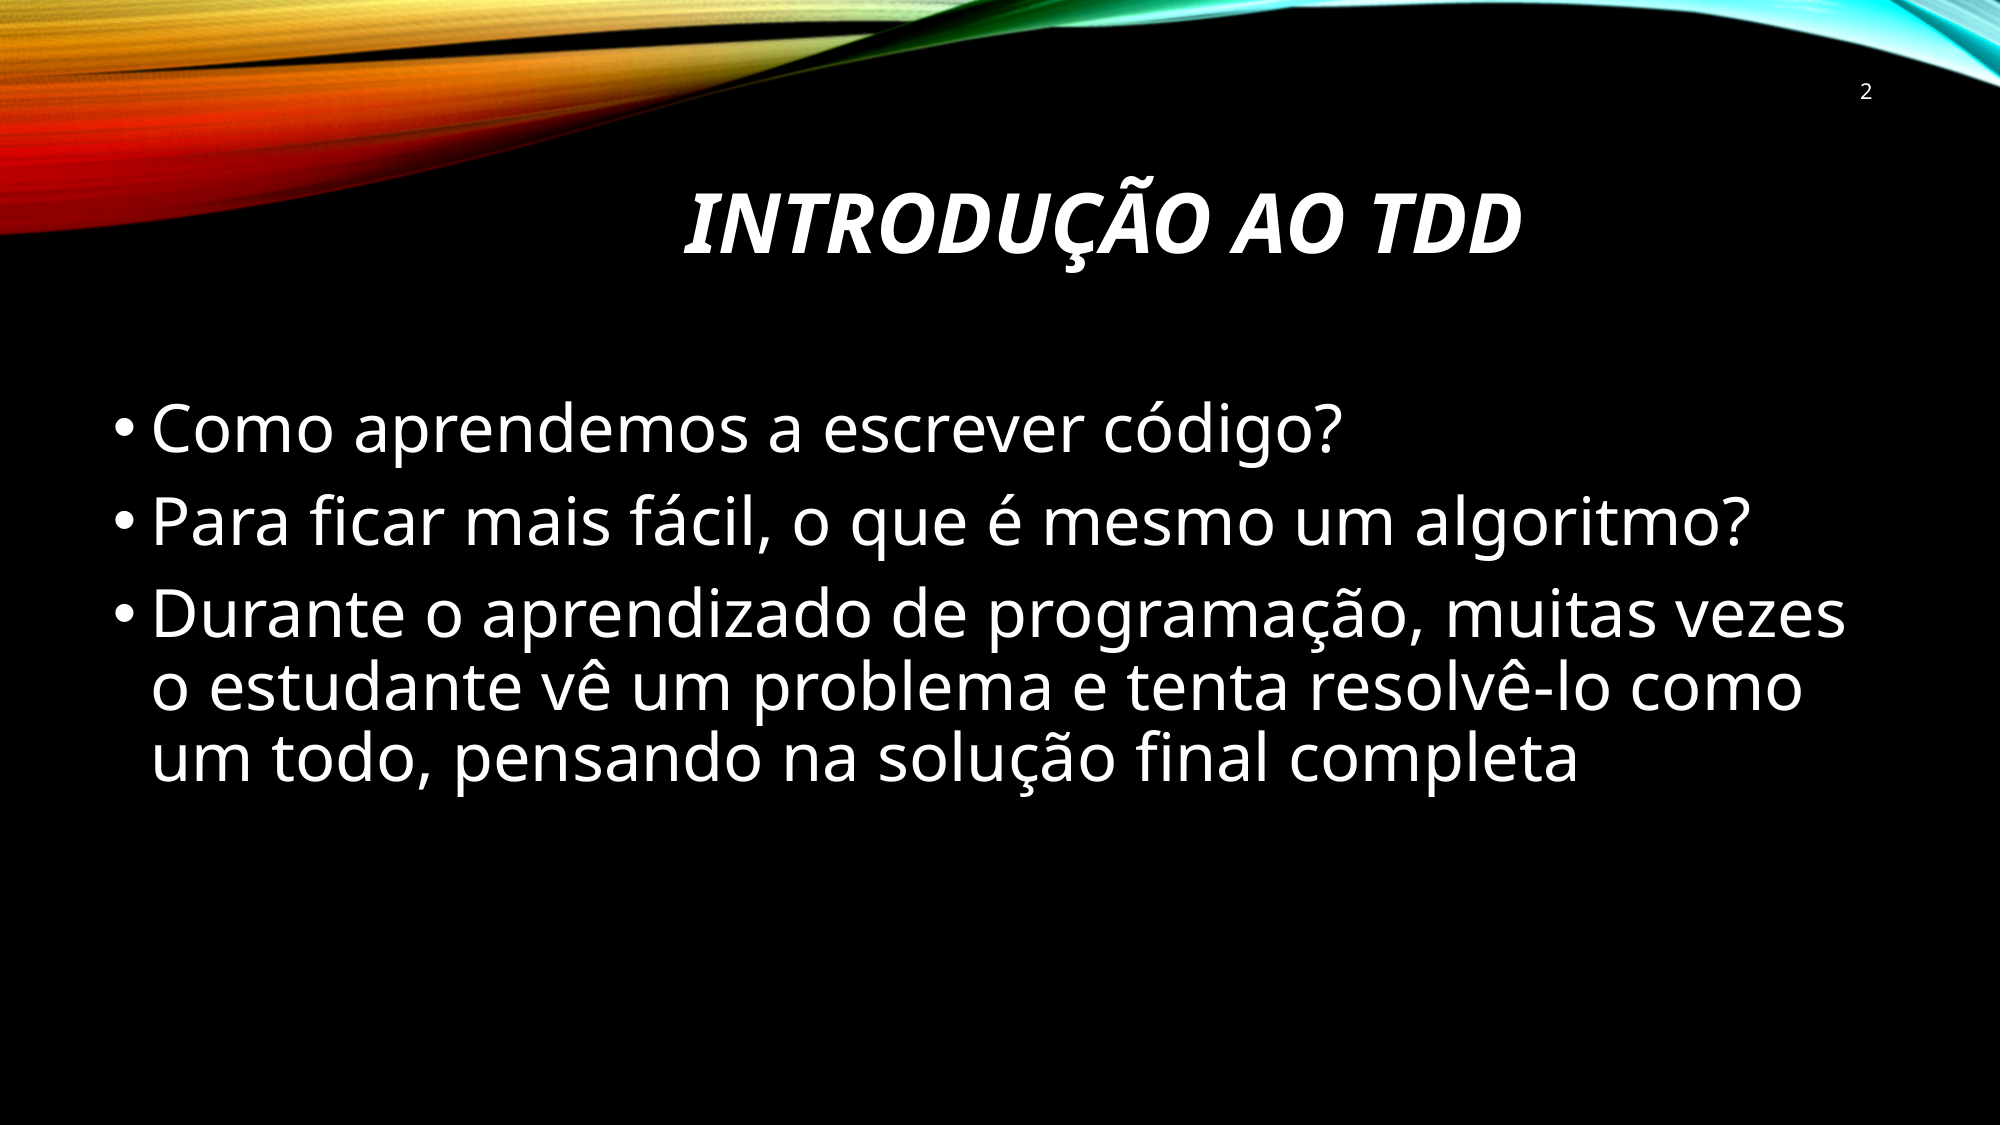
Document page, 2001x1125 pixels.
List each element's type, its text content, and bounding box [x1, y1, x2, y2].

slide_number 2 [1437, 62, 1888, 123]
title Introdução ao TDD [323, 102, 1888, 350]
list Como aprendemos a escrever código? Para ficar mais fácil, o que é mesmo um algoritmo? Durante o aprendizado de programação, muitas vezes o estudante vê um problema e tenta resolvê-lo como um todo, pensando na solução final completa [97, 386, 1888, 1007]
picture [0, 0, 2000, 237]
